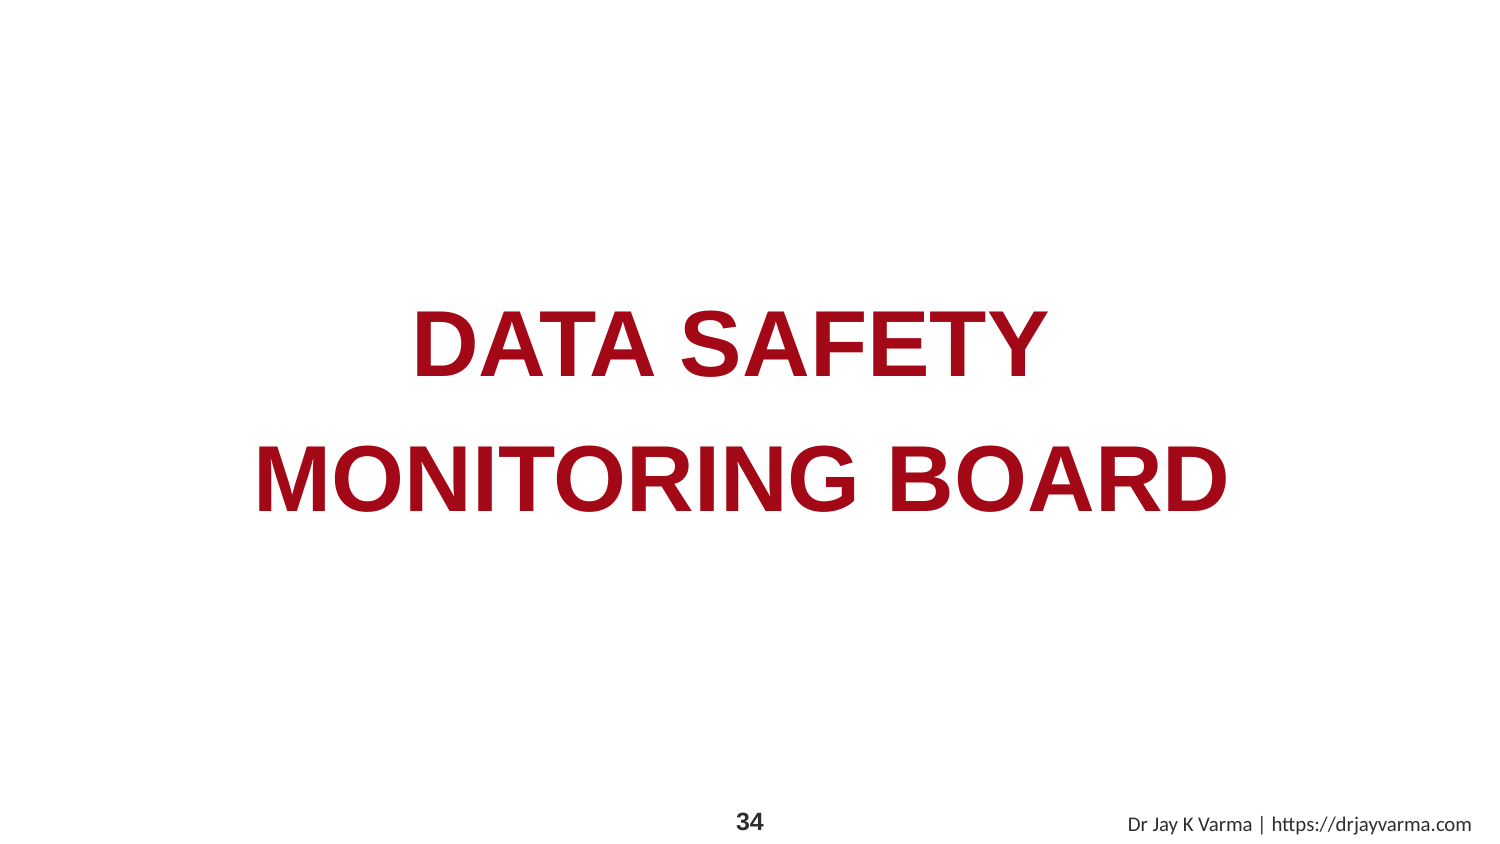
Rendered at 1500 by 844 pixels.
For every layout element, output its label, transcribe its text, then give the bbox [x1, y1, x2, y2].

text_box Dr Jay K Varma | https://drjayvarma.com [1113, 803, 1500, 844]
title DATA SAFETY MONITORING BOARD [210, 328, 1289, 469]
